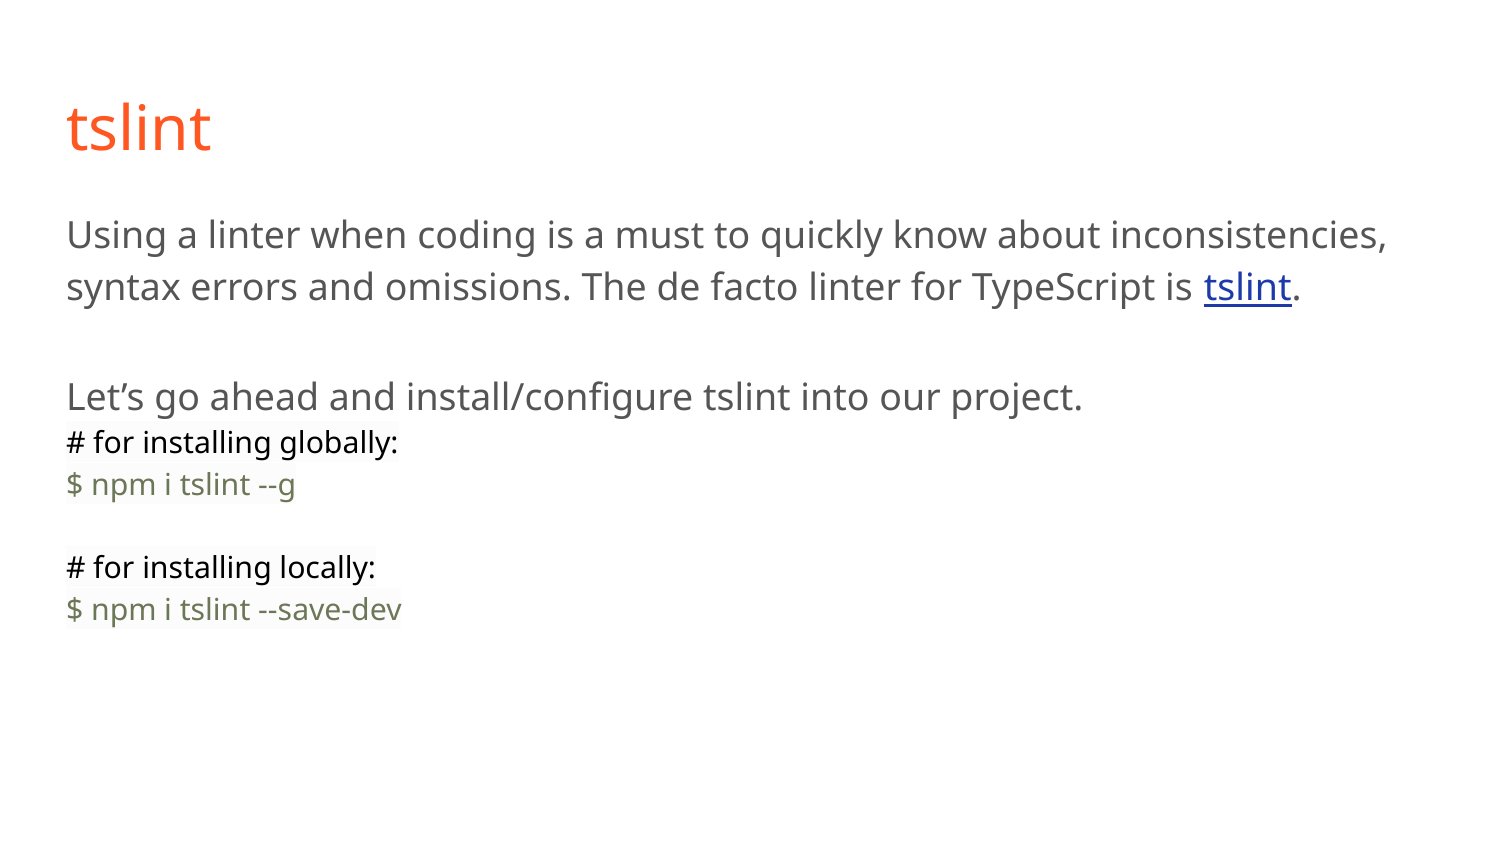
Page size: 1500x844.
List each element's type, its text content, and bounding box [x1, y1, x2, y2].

title tslint [51, 72, 1449, 167]
list Using a linter when coding is a must to quickly know about inconsistencies, syntax errors and omissions. The de facto linter for TypeScript is tslint. Let’s go ahead and install/configure tslint into our project. # for installing globally: $ npm i tslint --g # for installing locally: $ npm i tslint --save-dev [51, 189, 1449, 750]
